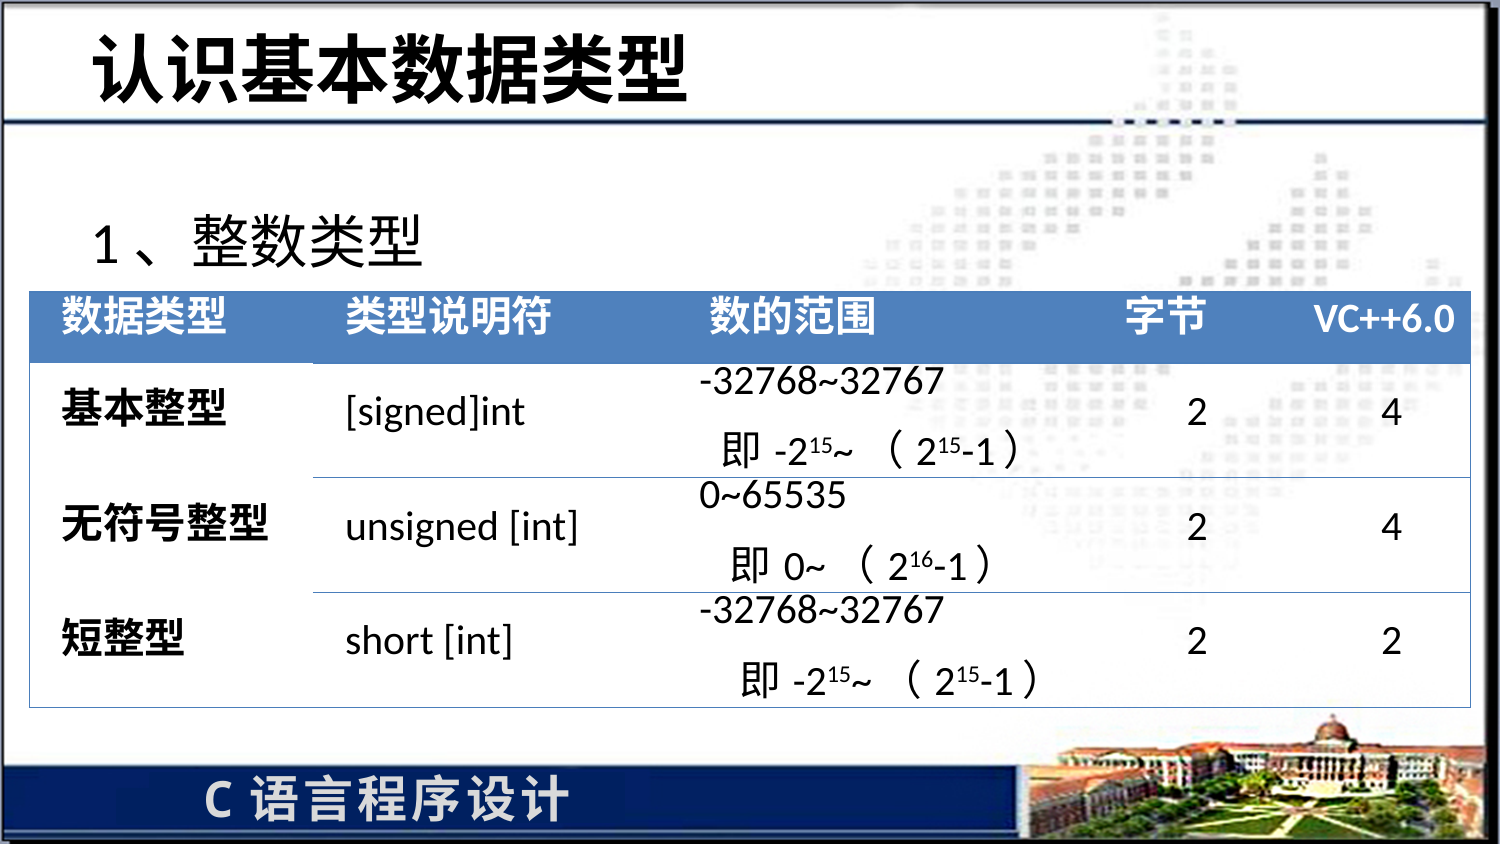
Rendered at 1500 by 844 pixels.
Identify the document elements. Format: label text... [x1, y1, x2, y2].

table_cell 2 [1092, 478, 1281, 592]
table_header 字节 [1092, 293, 1281, 362]
table_header 类型说明符 [313, 293, 667, 362]
table_cell 短整型 [30, 592, 313, 707]
table_cell 基本整型 [30, 363, 313, 478]
table_cell 2 [1281, 593, 1470, 707]
table_cell 2 [1092, 593, 1281, 707]
table_cell 0~65535 即0~（216-1） [667, 478, 1092, 592]
table_cell 2 [1092, 364, 1281, 477]
table_header 数的范围 [667, 293, 1092, 362]
picture [0, 0, 1500, 844]
table_cell [signed]int [313, 364, 667, 477]
table_cell 4 [1281, 364, 1470, 477]
table_cell unsigned [int] [313, 478, 667, 592]
title 认识基本数据类型 [75, 20, 1425, 115]
table_header VC++6.0 [1281, 293, 1470, 362]
table_cell -32768~32767 即-215~（215-1） [667, 364, 1092, 477]
table_header 数据类型 [30, 293, 313, 363]
list 1、整数类型 [75, 197, 1400, 291]
table_cell 4 [1281, 478, 1470, 592]
table_cell short [int] [313, 593, 667, 707]
table_cell -32768~32767 即-215~（215-1） [667, 593, 1092, 707]
table_cell 无符号整型 [30, 478, 313, 592]
